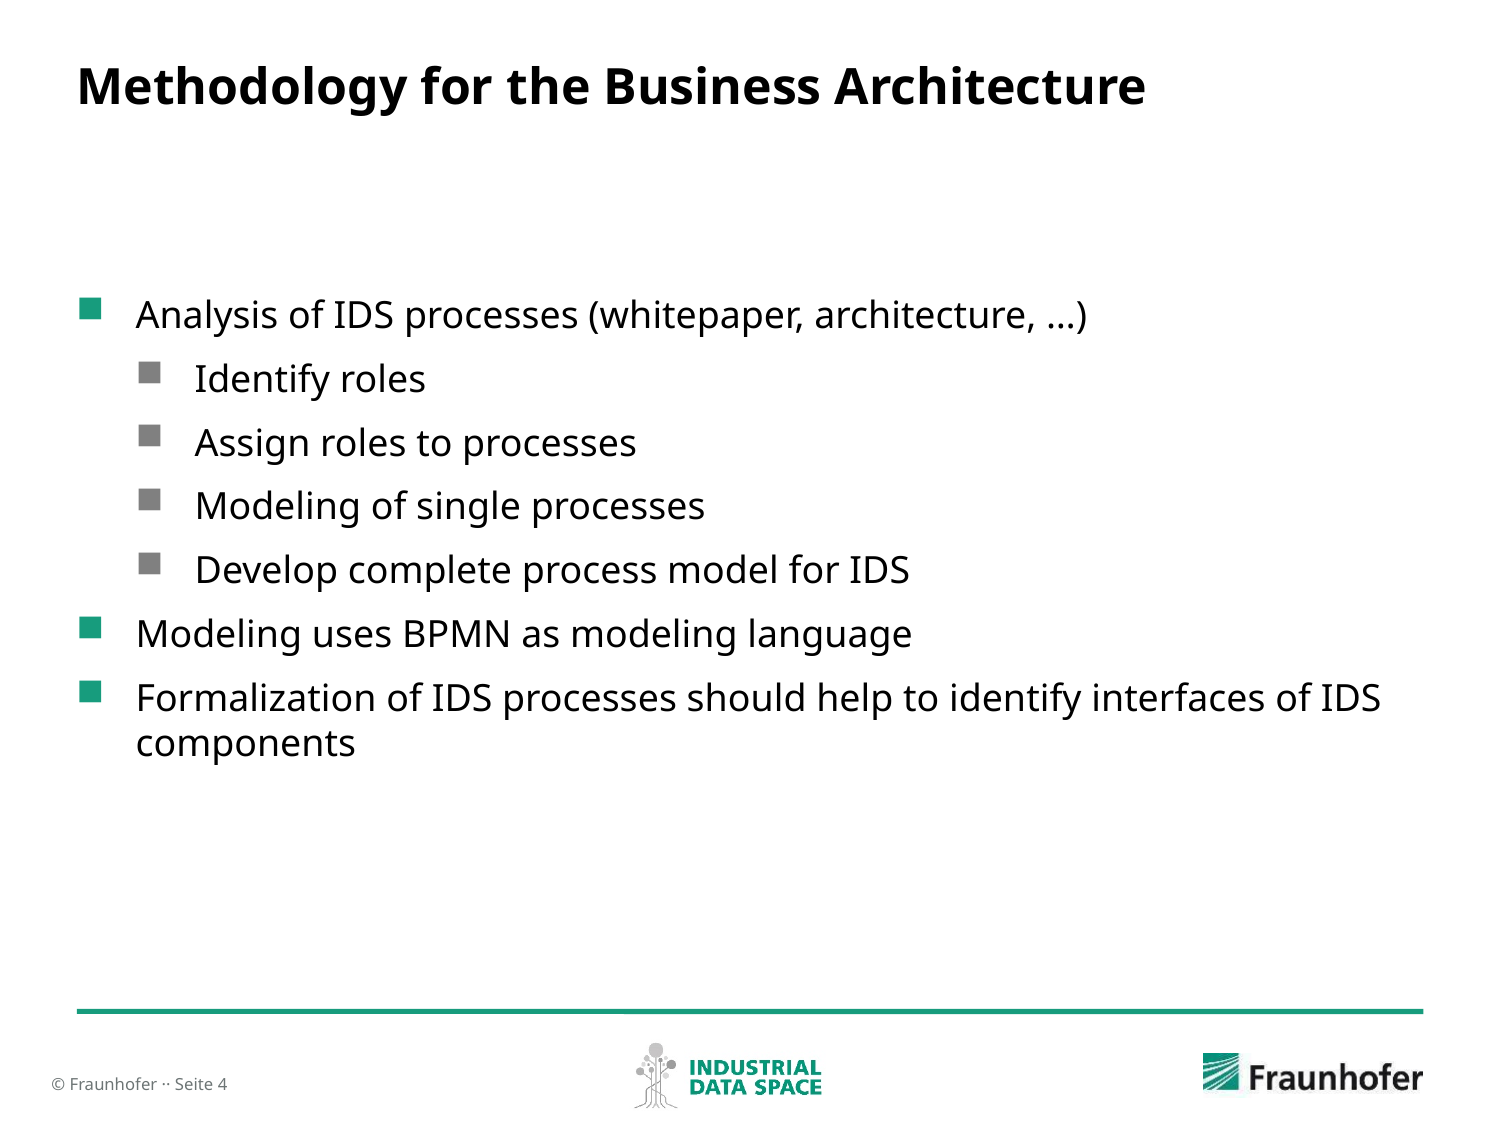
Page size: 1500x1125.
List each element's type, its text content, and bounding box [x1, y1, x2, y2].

picture [1203, 1053, 1423, 1098]
title Methodology for the Business Architecture [76, 54, 1423, 116]
picture [596, 1028, 858, 1122]
list Analysis of IDS processes (whitepaper, architecture, …) Identify roles Assign roles to processes Modeling of single processes Develop complete process model for IDS Modeling uses BPMN as modeling language Formalization of IDS processes should help to identify interfaces of IDS components [76, 290, 1424, 988]
